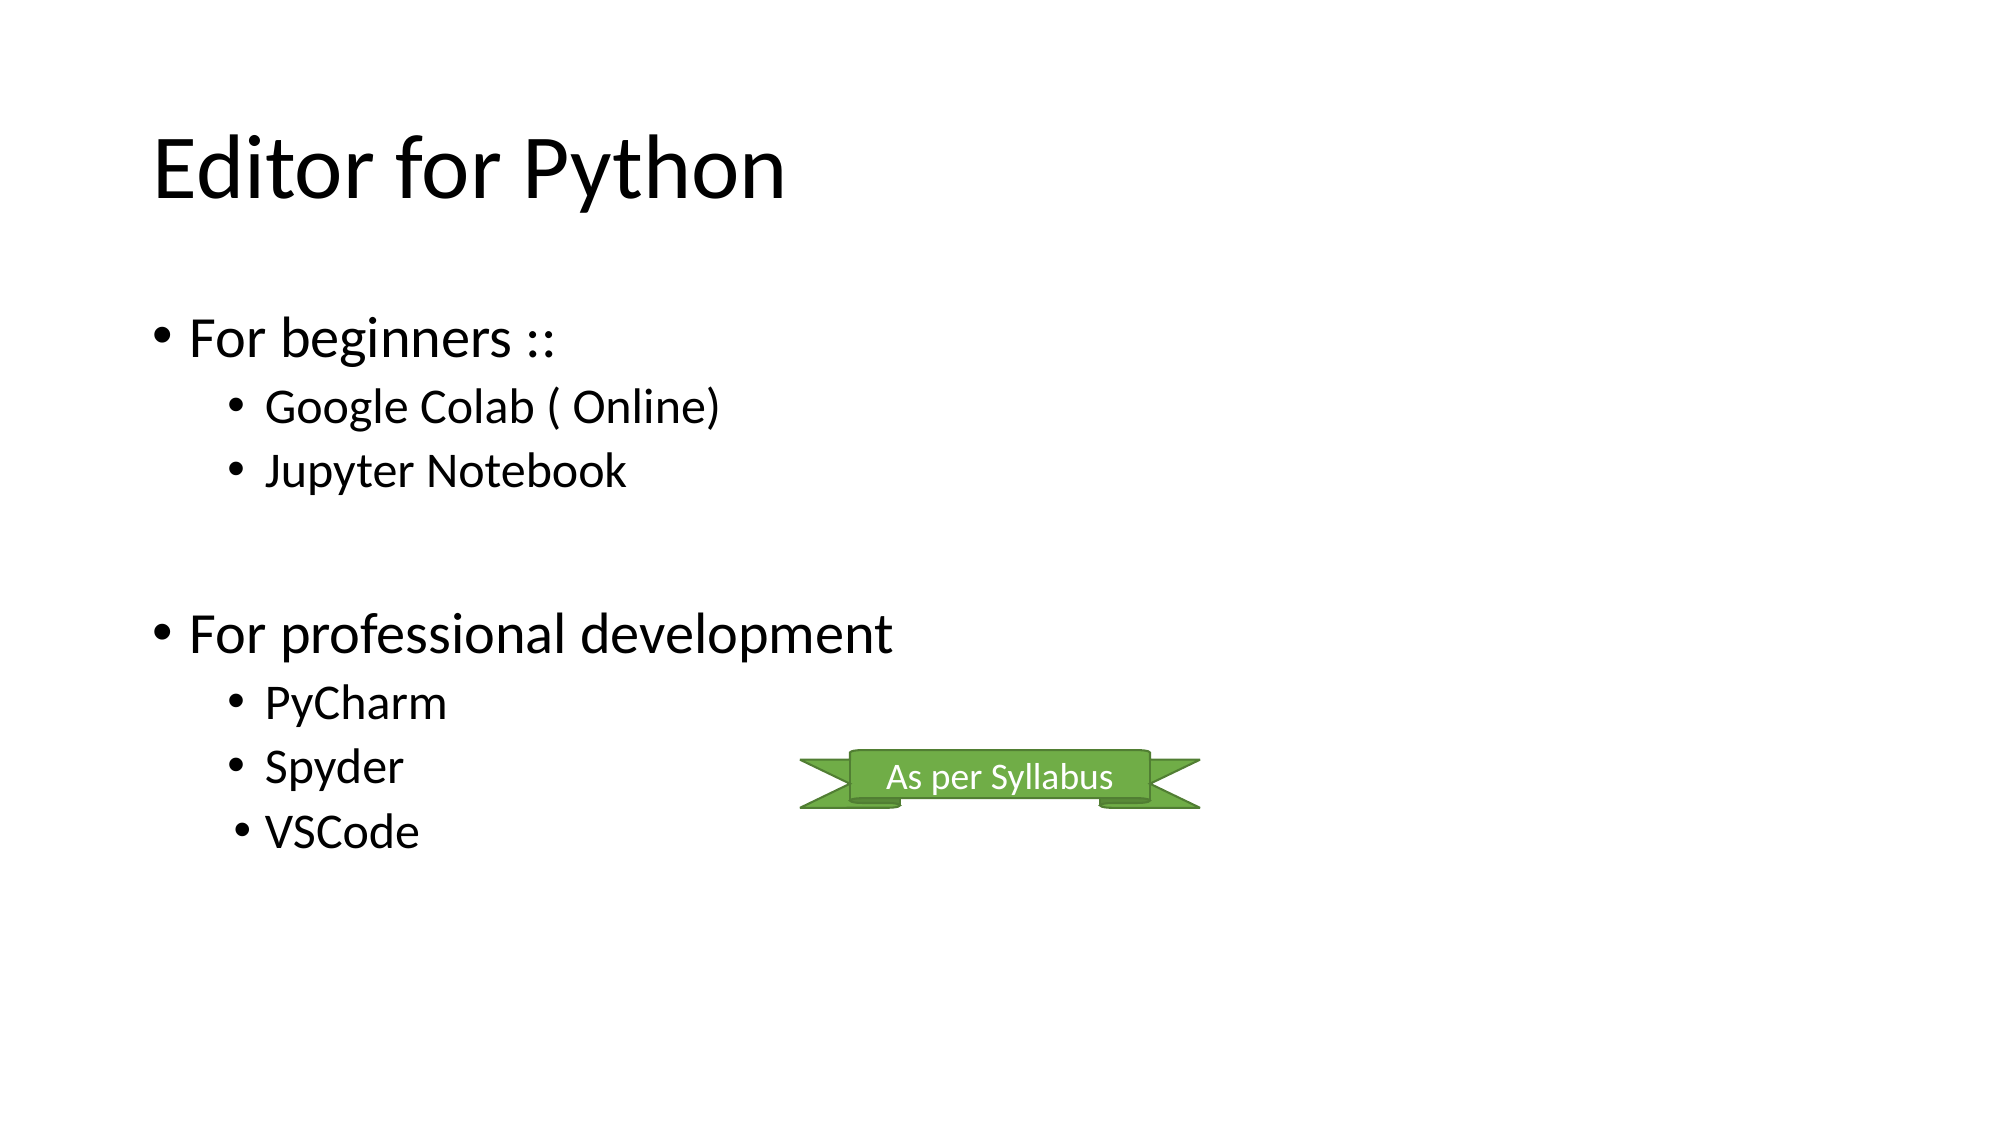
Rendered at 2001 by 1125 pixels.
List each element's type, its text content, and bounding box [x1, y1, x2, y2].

title Editor for Python [137, 59, 1863, 278]
list For beginners :: Google Colab ( Online) Jupyter Notebook For professional development PyCharm Spyder VSCode [137, 299, 1863, 1014]
text_box As per Syllabus [800, 750, 1201, 808]
